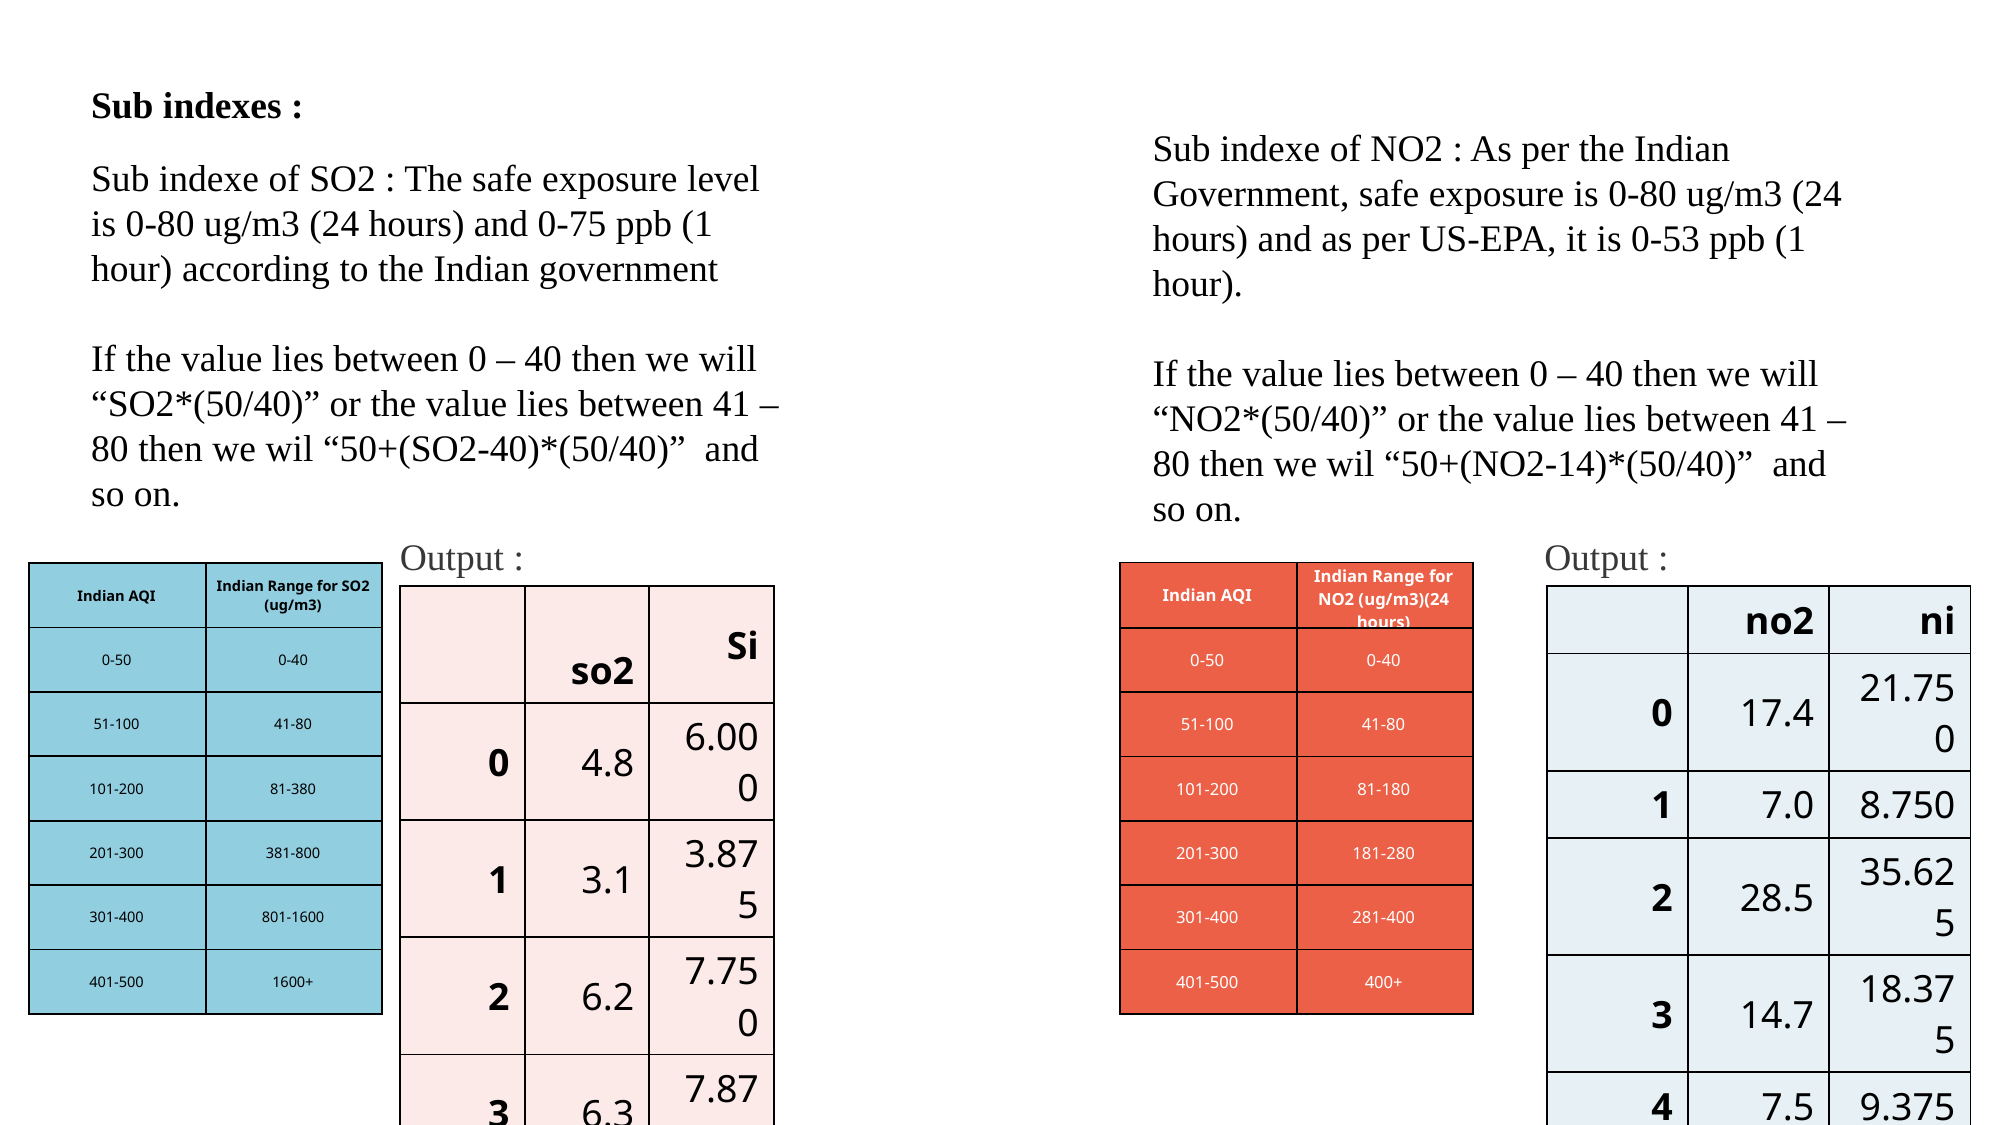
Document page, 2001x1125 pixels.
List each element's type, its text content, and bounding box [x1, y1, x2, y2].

table_cell 17.4 [1689, 654, 1828, 770]
table_cell 51-100 [30, 693, 205, 755]
text_box Sub indexes : [76, 73, 804, 134]
table_cell 0-40 [1298, 629, 1472, 691]
table_cell 181-280 [1298, 822, 1472, 884]
table_cell 6.3 [526, 1055, 648, 1125]
table_header Indian AQI [30, 564, 205, 627]
table_cell 281-400 [1298, 886, 1472, 949]
table_cell 801-1600 [207, 886, 381, 949]
table_header [1548, 587, 1687, 653]
table_cell 381-800 [207, 822, 381, 884]
table_cell 1600+ [207, 950, 381, 1013]
text_box Output : [385, 525, 556, 586]
table_header ni [1830, 587, 1970, 653]
table_header Indian Range for NO2 (ug/m3)(24 hours) [1298, 563, 1472, 627]
table_cell 6.000 [650, 704, 773, 819]
table_cell 401-500 [30, 950, 205, 1013]
table_cell 81-380 [207, 757, 381, 820]
text_box Output : [1529, 525, 1700, 586]
table_cell 18.375 [1830, 956, 1970, 1071]
table_cell 21.750 [1830, 654, 1970, 770]
table_cell 6.2 [526, 938, 648, 1054]
table_cell 1 [1548, 772, 1687, 837]
table_cell 9.375 [1830, 1073, 1970, 1125]
table_cell 3 [1548, 956, 1687, 1071]
table_cell 1 [401, 821, 524, 936]
table_header Si [650, 587, 773, 702]
table_header Indian AQI [1121, 563, 1296, 627]
table_cell 201-300 [30, 822, 205, 884]
table_cell 0 [1548, 654, 1687, 770]
table_cell 0-50 [30, 628, 205, 691]
table_cell 7.5 [1689, 1073, 1828, 1125]
table_cell 4.8 [526, 704, 648, 819]
table_cell 41-80 [1298, 693, 1472, 756]
table_cell 51-100 [1121, 693, 1296, 756]
table_cell 101-200 [30, 757, 205, 820]
table_cell 301-400 [1121, 886, 1296, 949]
table_header so2 [526, 587, 648, 702]
text_box Sub indexe of NO2 : As per the Indian Government, safe exposure is 0-80 ug/m3 (24 hours) and as per US-EPA, it is 0-53 ppb (1 hour). If the value lies between 0 – 40 then we will “NO2*(50/40)” or the value lies between 41 – 80 then we wil “50+(NO2-14)*(50/40)” and so on. [1137, 116, 1865, 582]
table_cell 8.750 [1830, 772, 1970, 837]
table_cell 0-50 [1121, 629, 1296, 691]
table_cell 41-80 [207, 693, 381, 755]
table_cell 7.750 [650, 938, 773, 1054]
table_cell 400+ [1298, 950, 1472, 1013]
table_cell 2 [401, 938, 524, 1054]
table_cell 81-180 [1298, 757, 1472, 820]
table_header Indian Range for SO2 (ug/m3) [207, 564, 381, 627]
text_box Sub indexe of SO2 : The safe exposure level is 0-80 ug/m3 (24 hours) and 0-75 ppb (1 hour) according to the Indian government If the value lies between 0 – 40 then we will “SO2*(50/40)” or the value lies between 41 – 80 then we wil “50+(SO2-40)*(50/40)” and so on. [76, 146, 804, 522]
table_cell 7.875 [650, 1055, 773, 1125]
table_cell 0-40 [207, 628, 381, 691]
table_header [401, 587, 524, 702]
table_cell 2 [1548, 839, 1687, 954]
table_cell 3.1 [526, 821, 648, 936]
table_cell 201-300 [1121, 822, 1296, 884]
table_cell 301-400 [30, 886, 205, 949]
table_cell 35.625 [1830, 839, 1970, 954]
table_cell 401-500 [1121, 950, 1296, 1013]
table_cell 3.875 [650, 821, 773, 936]
table_cell 4 [1548, 1073, 1687, 1125]
table_cell 7.0 [1689, 772, 1828, 837]
table_cell 3 [401, 1055, 524, 1125]
table_cell 101-200 [1121, 757, 1296, 820]
table_cell 0 [401, 704, 524, 819]
table_cell 28.5 [1689, 839, 1828, 954]
table_header no2 [1689, 587, 1828, 653]
table_cell 14.7 [1689, 956, 1828, 1071]
